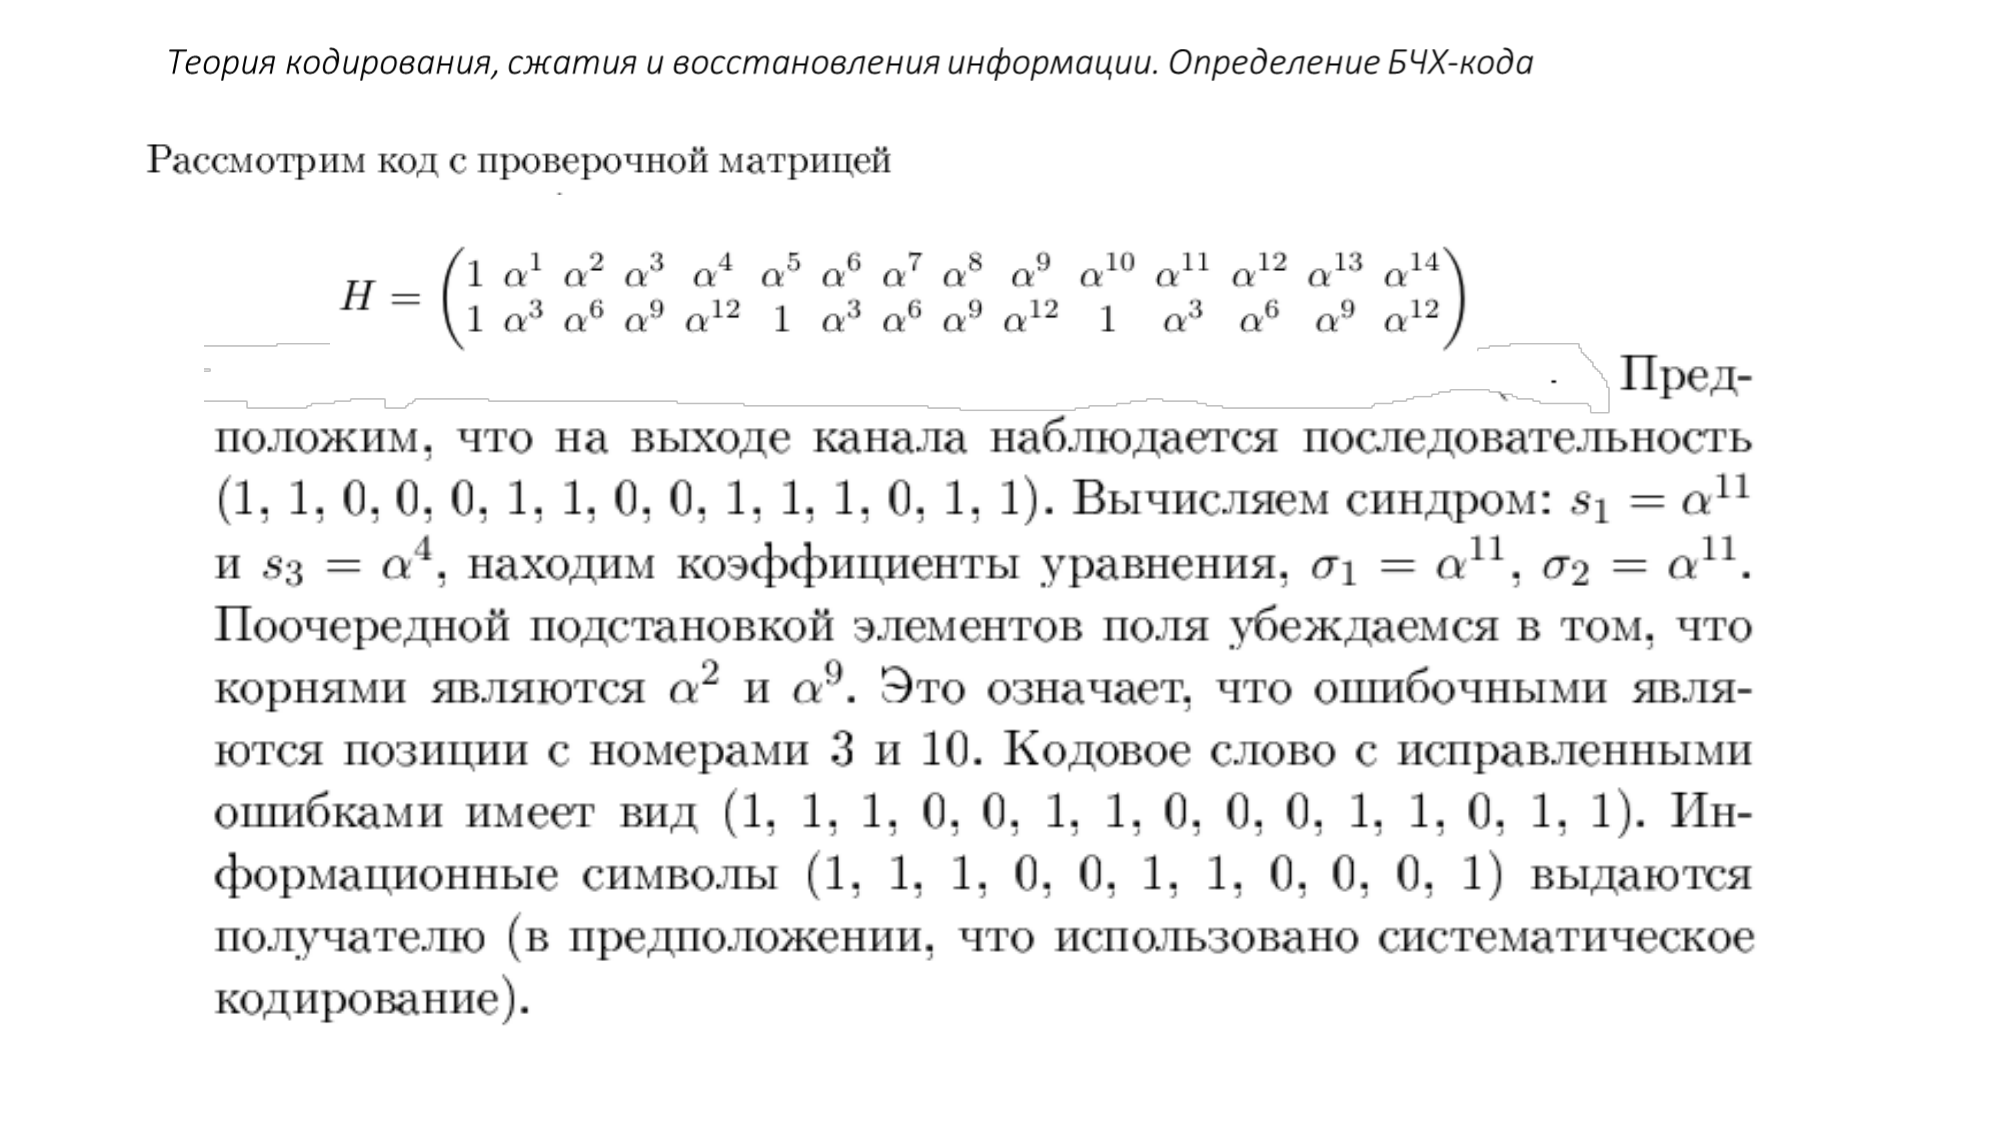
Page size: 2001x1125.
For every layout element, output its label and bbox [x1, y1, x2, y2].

picture [204, 218, 1796, 1030]
picture [142, 25, 1901, 108]
picture [142, 130, 904, 195]
